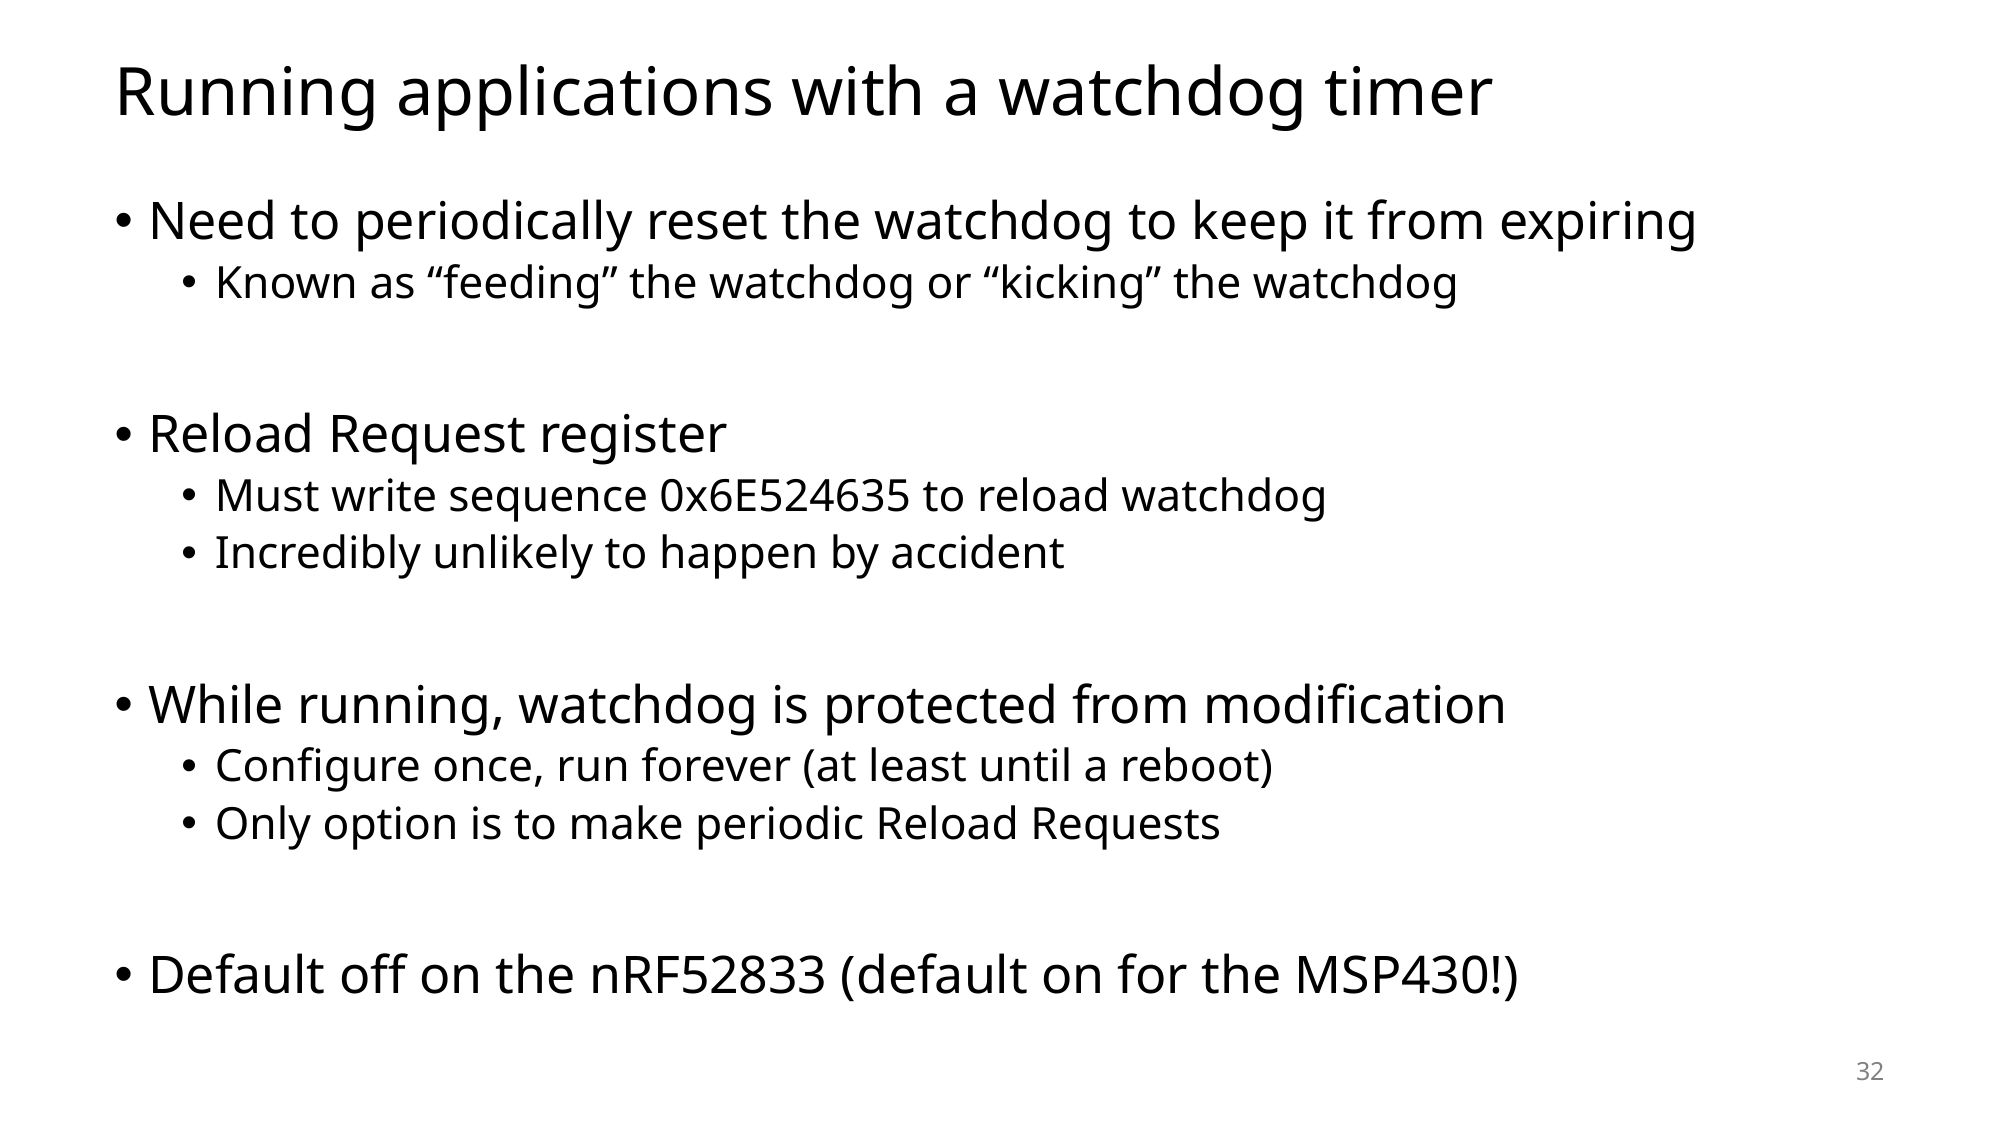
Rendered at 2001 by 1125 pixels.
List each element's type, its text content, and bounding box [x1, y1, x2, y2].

title Running applications with a watchdog timer [99, 37, 1900, 150]
list Need to periodically reset the watchdog to keep it from expiring Known as “feeding” the watchdog or “kicking” the watchdog Reload Request register Must write sequence 0x6E524635 to reload watchdog Incredibly unlikely to happen by accident While running, watchdog is protected from modification Configure once, run forever (at least until a reboot) Only option is to make periodic Reload Requests Default off on the nRF52833 (default on for the MSP430!) [99, 187, 1900, 1013]
slide_number 32 [1749, 1042, 1900, 1103]
